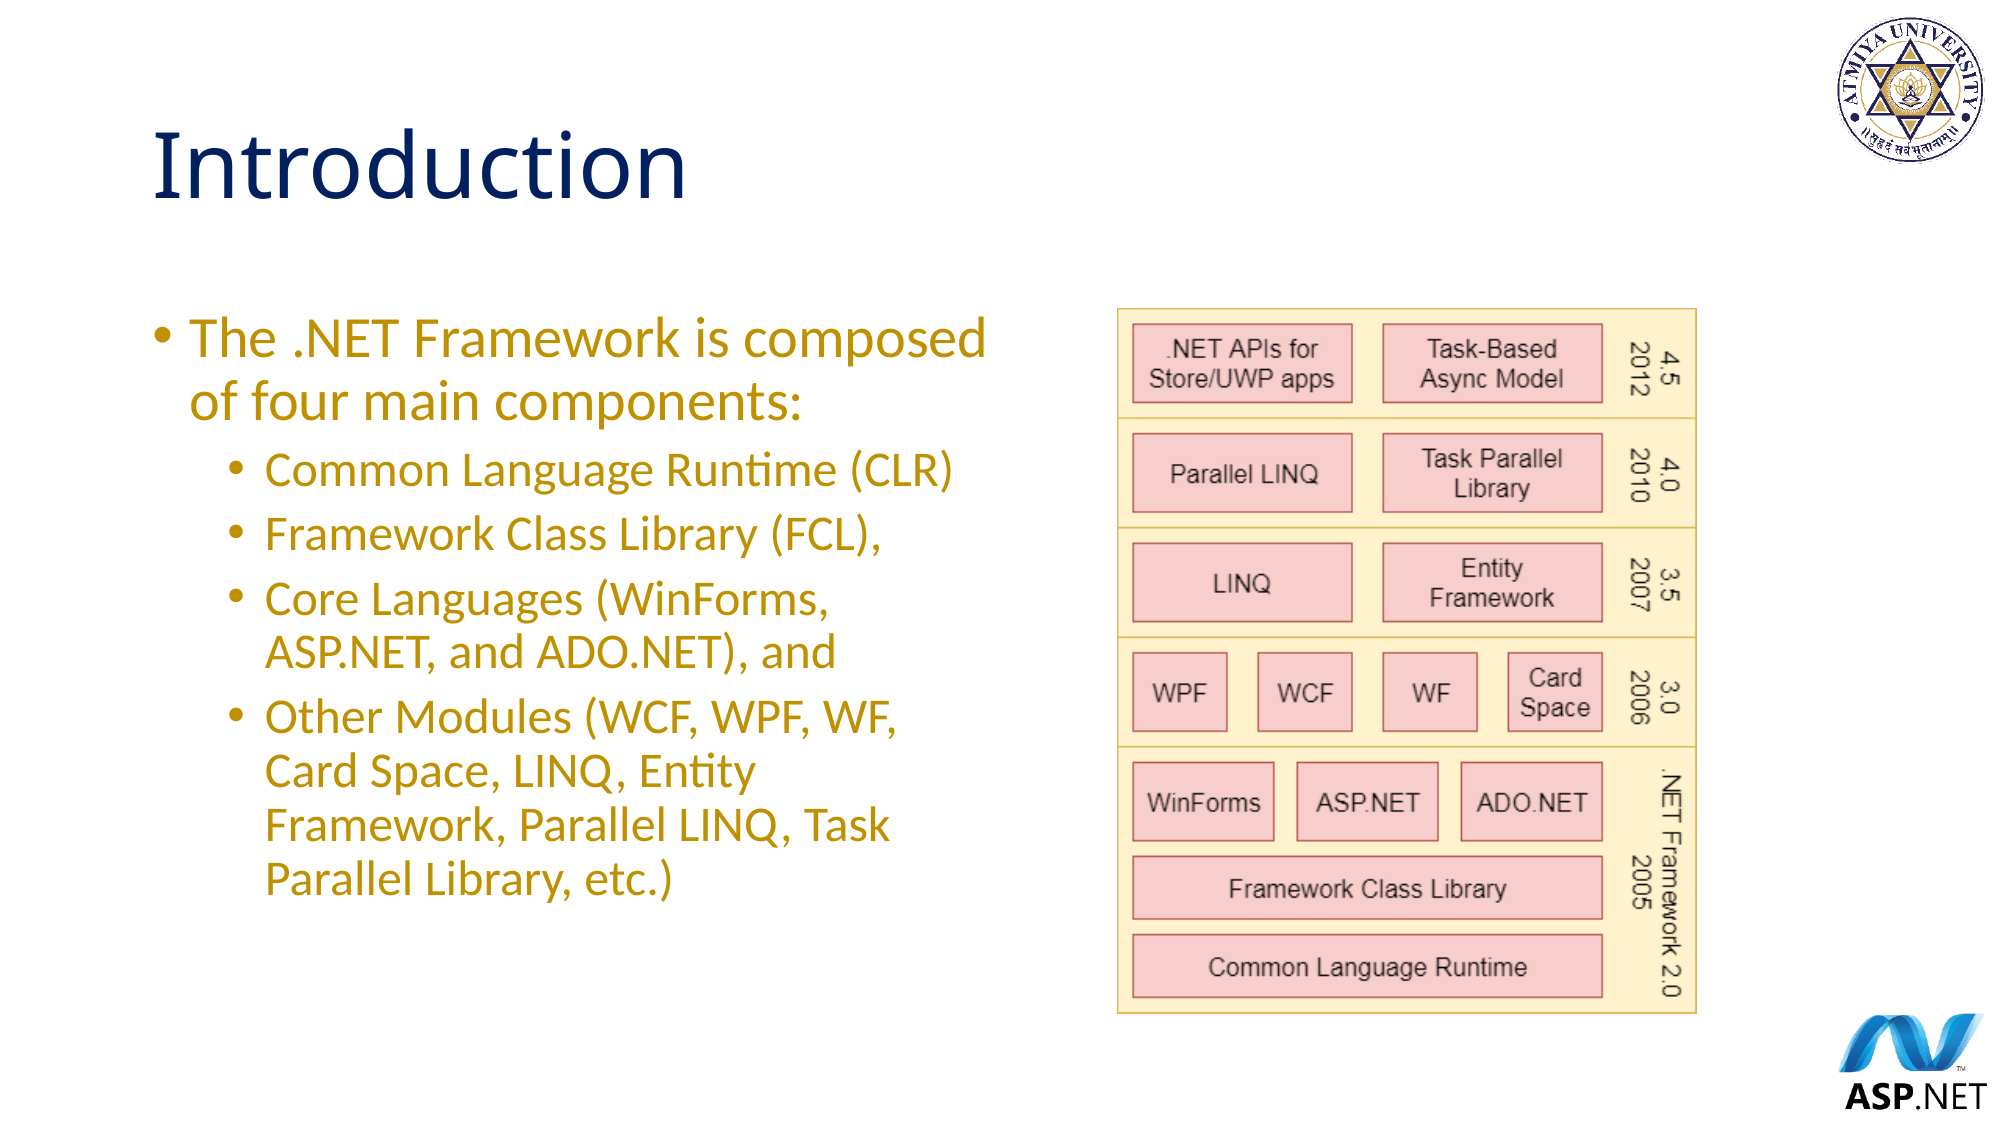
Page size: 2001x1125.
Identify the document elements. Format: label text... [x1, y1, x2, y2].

picture [1117, 308, 1697, 1014]
title Introduction [137, 59, 1863, 278]
picture [1835, 15, 1985, 164]
picture [1802, 979, 2000, 1125]
list The .NET Framework is composed of four main components: Common Language Runtime (CLR) Framework Class Library (FCL), Core Languages (WinForms, ASP.NET, and ADO.NET), and Other Modules (WCF, WPF, WF, Card Space, LINQ, Entity Framework, Parallel LINQ, Task Parallel Library, etc.) [137, 299, 1012, 1014]
